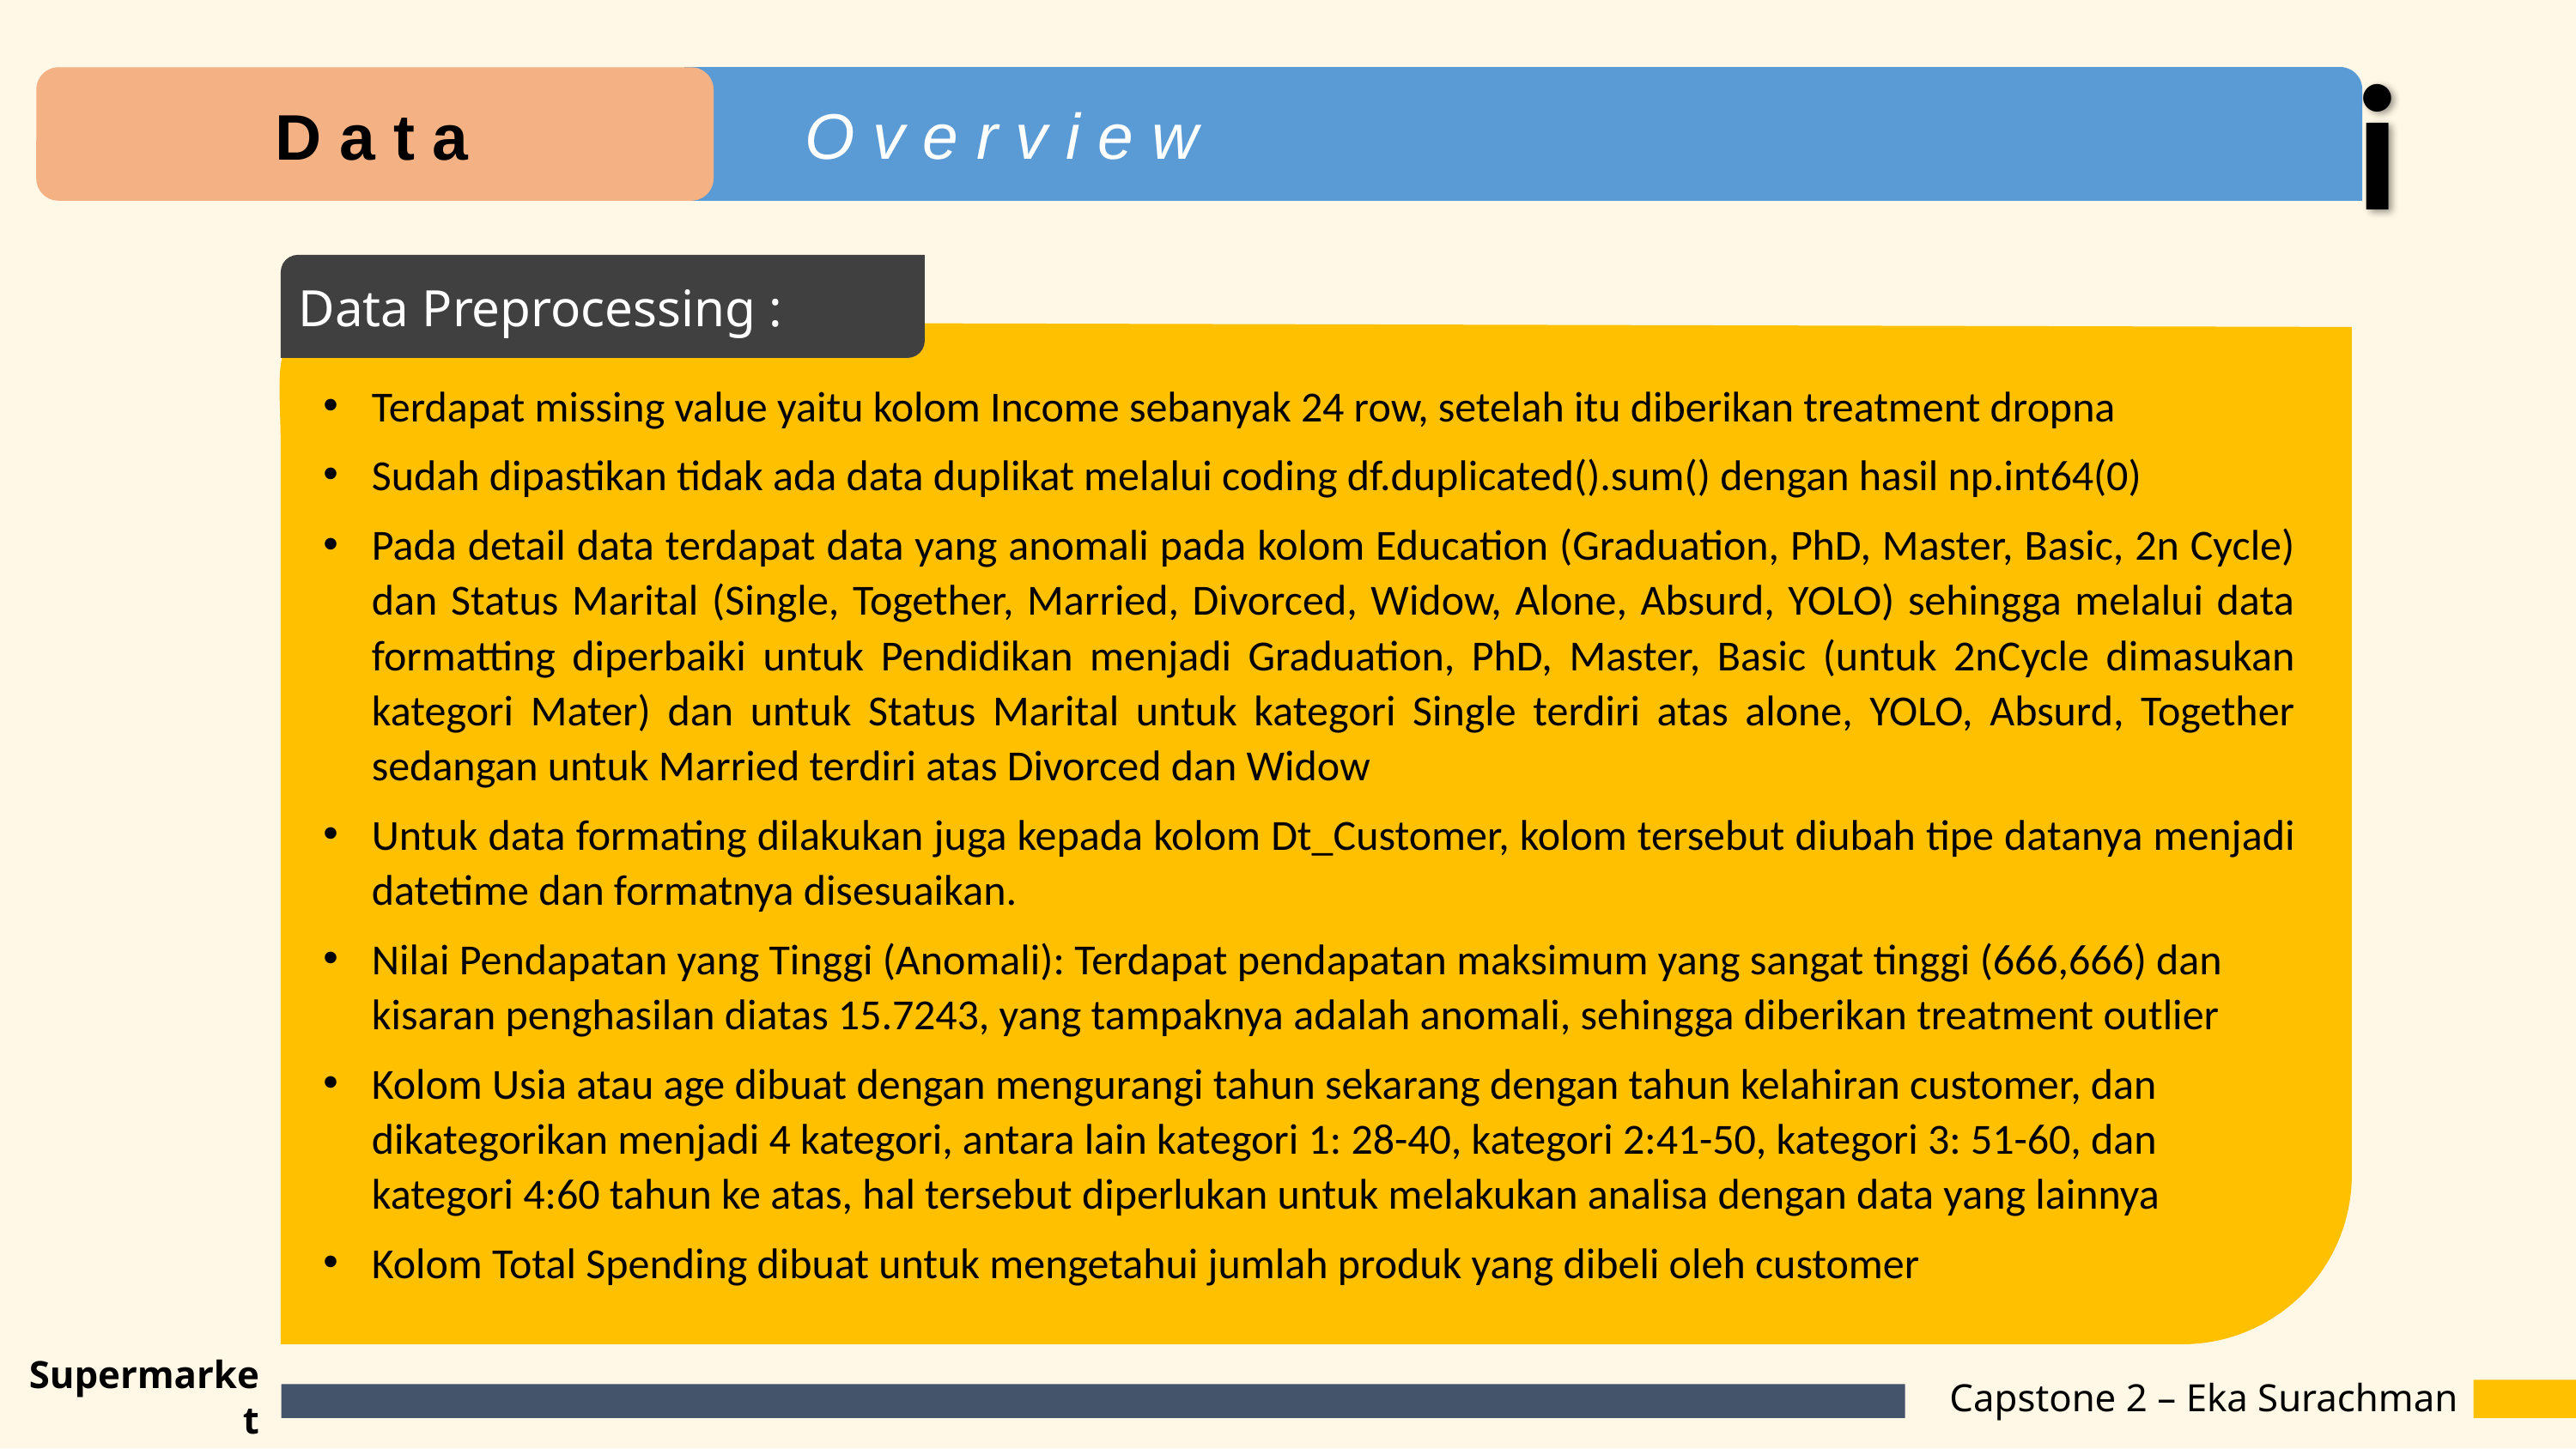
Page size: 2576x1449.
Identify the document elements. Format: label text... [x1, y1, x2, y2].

text_box Supermarket Customer [11, 1344, 272, 1449]
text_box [279, 233, 2352, 1344]
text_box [281, 1367, 2576, 1427]
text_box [36, 17, 2483, 259]
